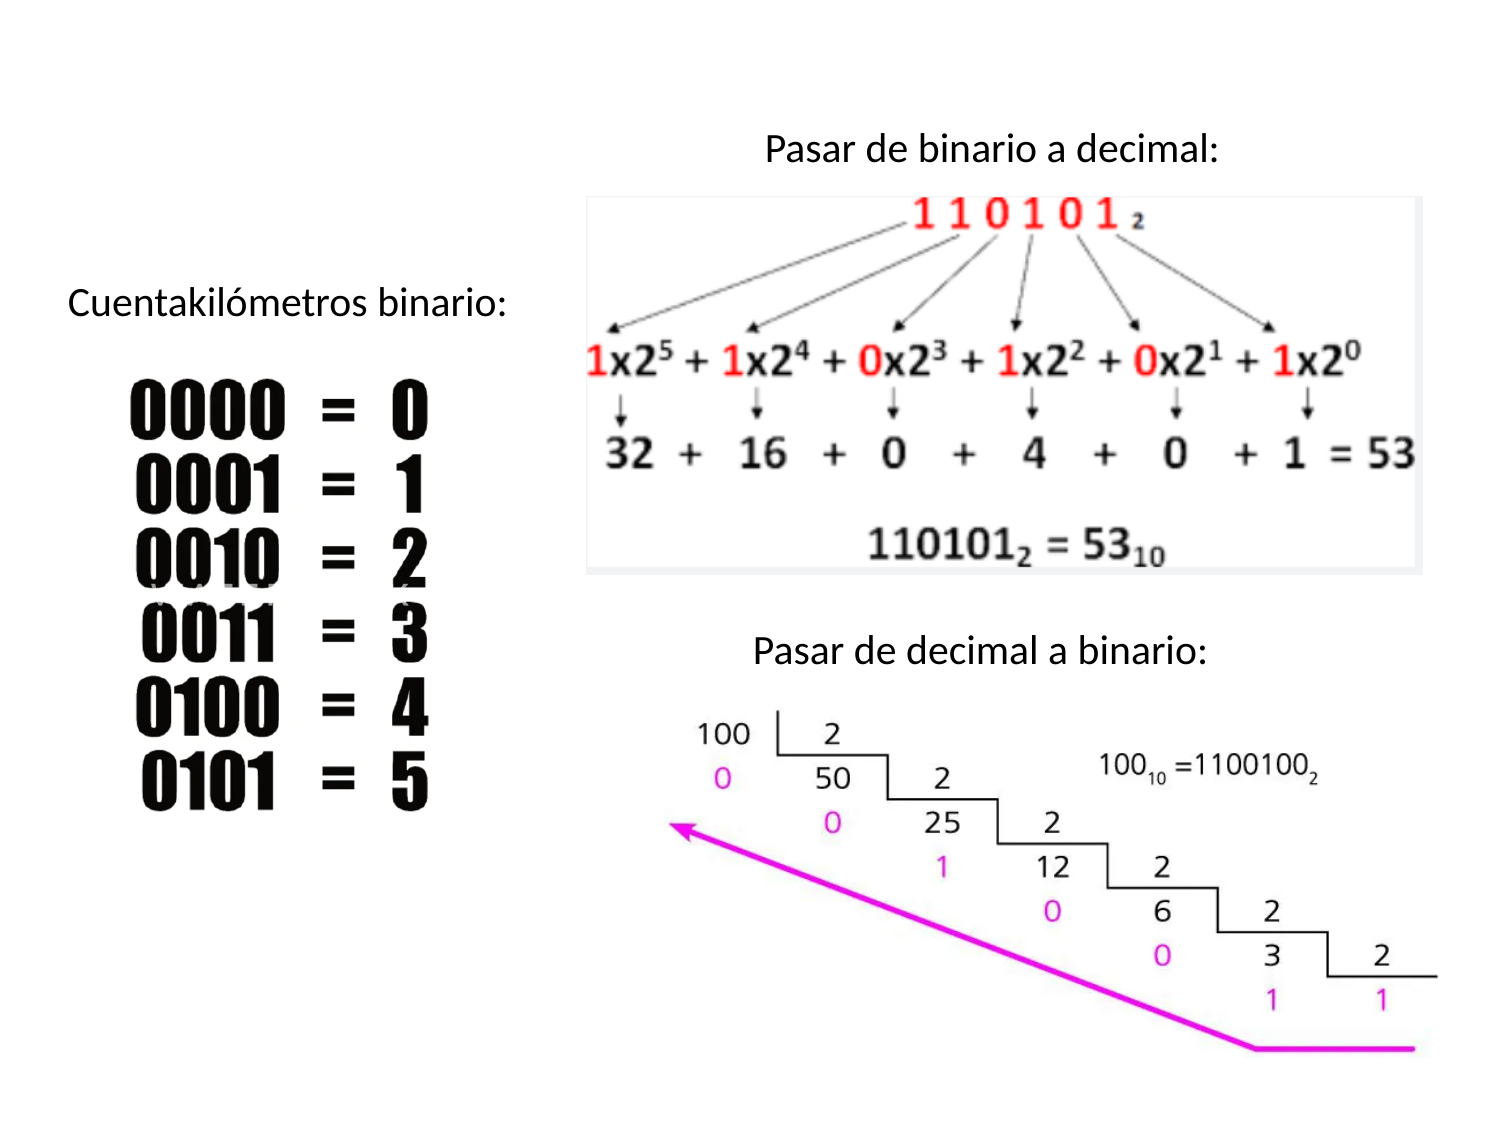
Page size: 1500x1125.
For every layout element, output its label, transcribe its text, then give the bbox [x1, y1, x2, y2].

text_box Pasar de decimal a binario: [738, 615, 1365, 680]
picture [663, 692, 1450, 1059]
picture [111, 361, 446, 824]
text_box Cuentakilómetros binario: [53, 267, 550, 332]
picture [586, 196, 1423, 575]
text_box Pasar de binario a decimal: [750, 113, 1376, 179]
